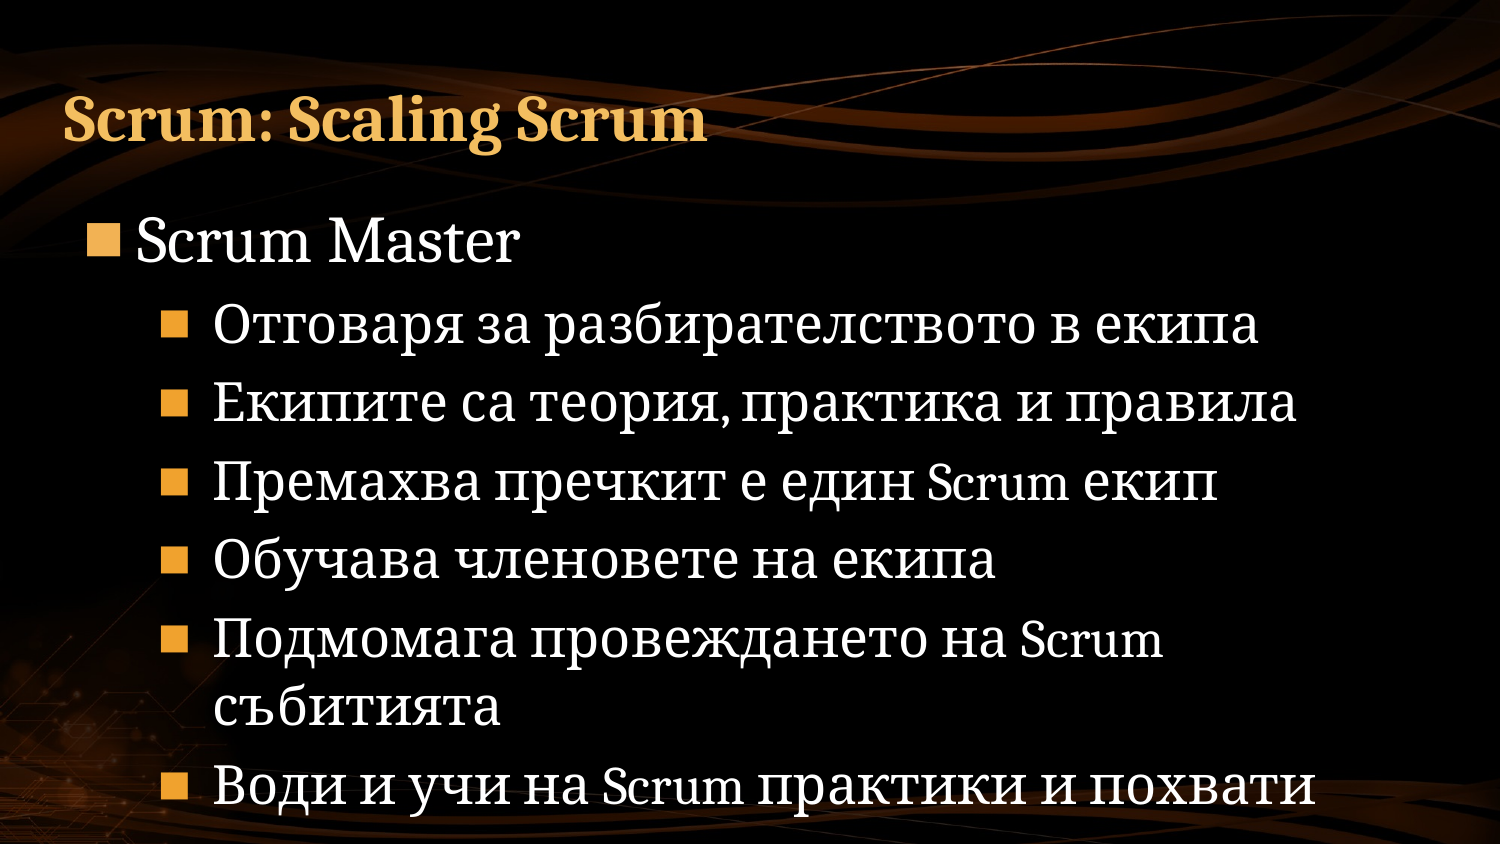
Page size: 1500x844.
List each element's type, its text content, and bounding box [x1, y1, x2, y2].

list Scrum Master Отговаря за разбирателството в екипа Екипите са теория, практика и правила Премахва пречкит е един Scrum екип Обучава членовете на екипа Подмомага провеждането на Scrum събитията Води и учи на Scrum практики и похвати [51, 186, 1449, 802]
picture [0, 0, 1500, 844]
title Scrum: Scaling Scrum [51, 72, 1449, 167]
